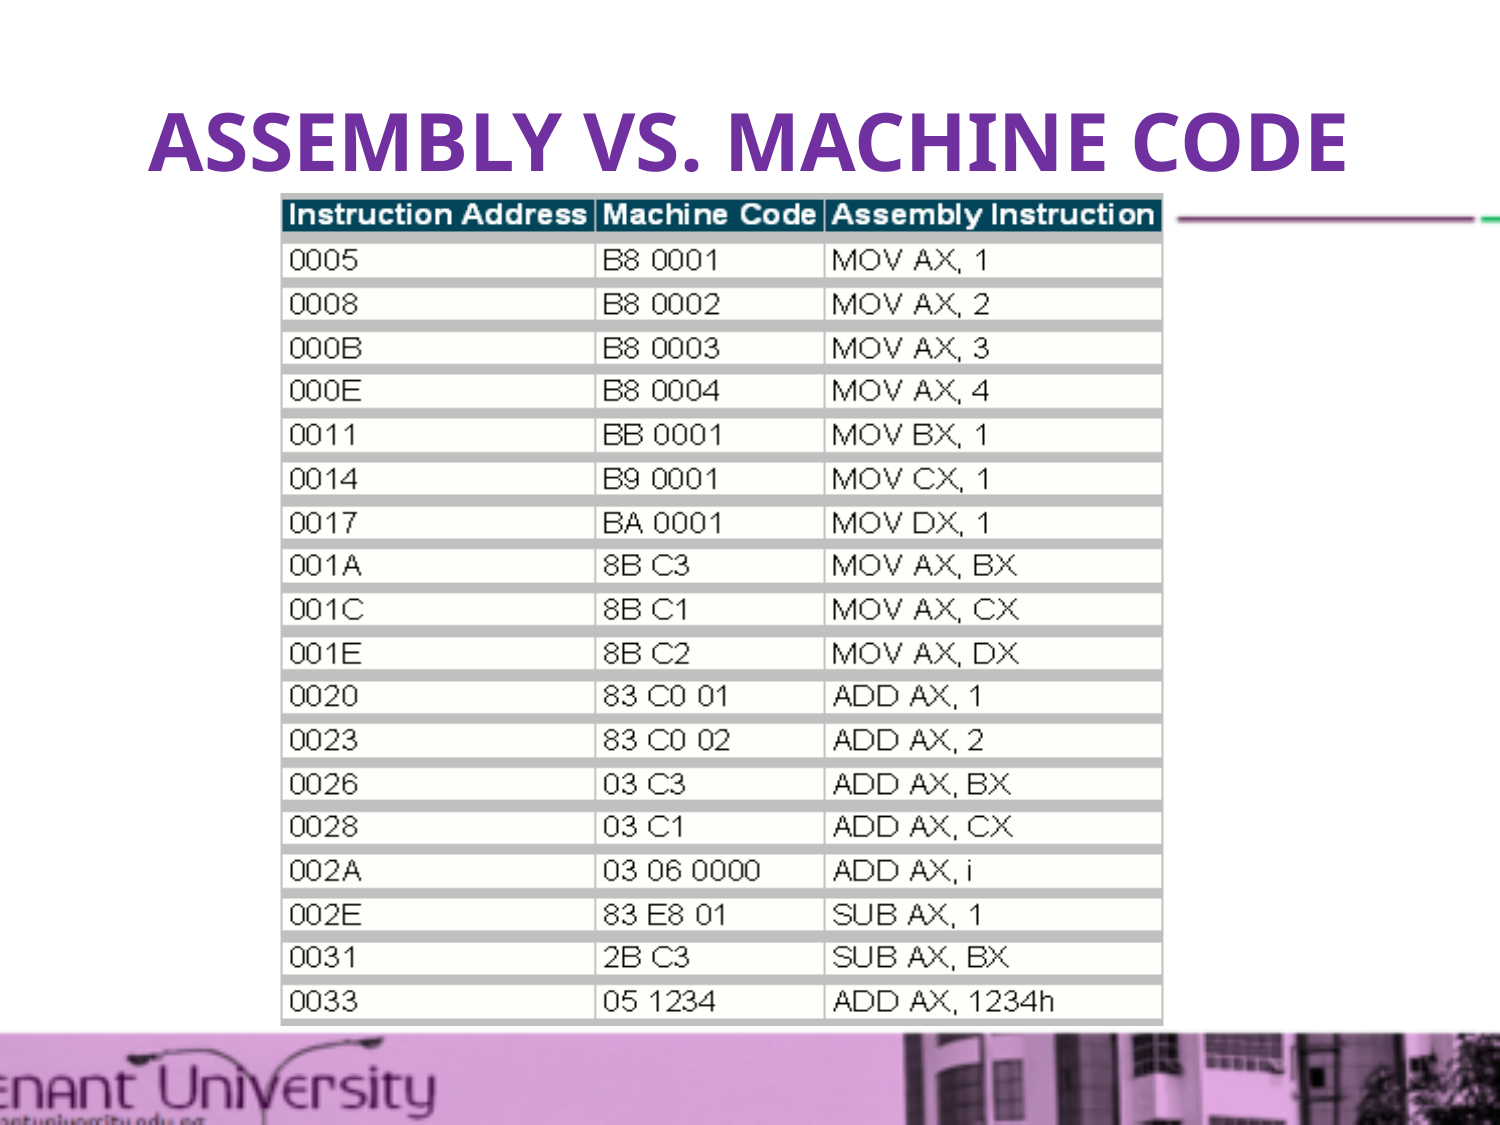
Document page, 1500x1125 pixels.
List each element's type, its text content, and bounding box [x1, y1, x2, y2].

picture [0, 0, 1500, 1125]
title ASSEMBLY VS. MACHINE CODE [75, 45, 1425, 233]
